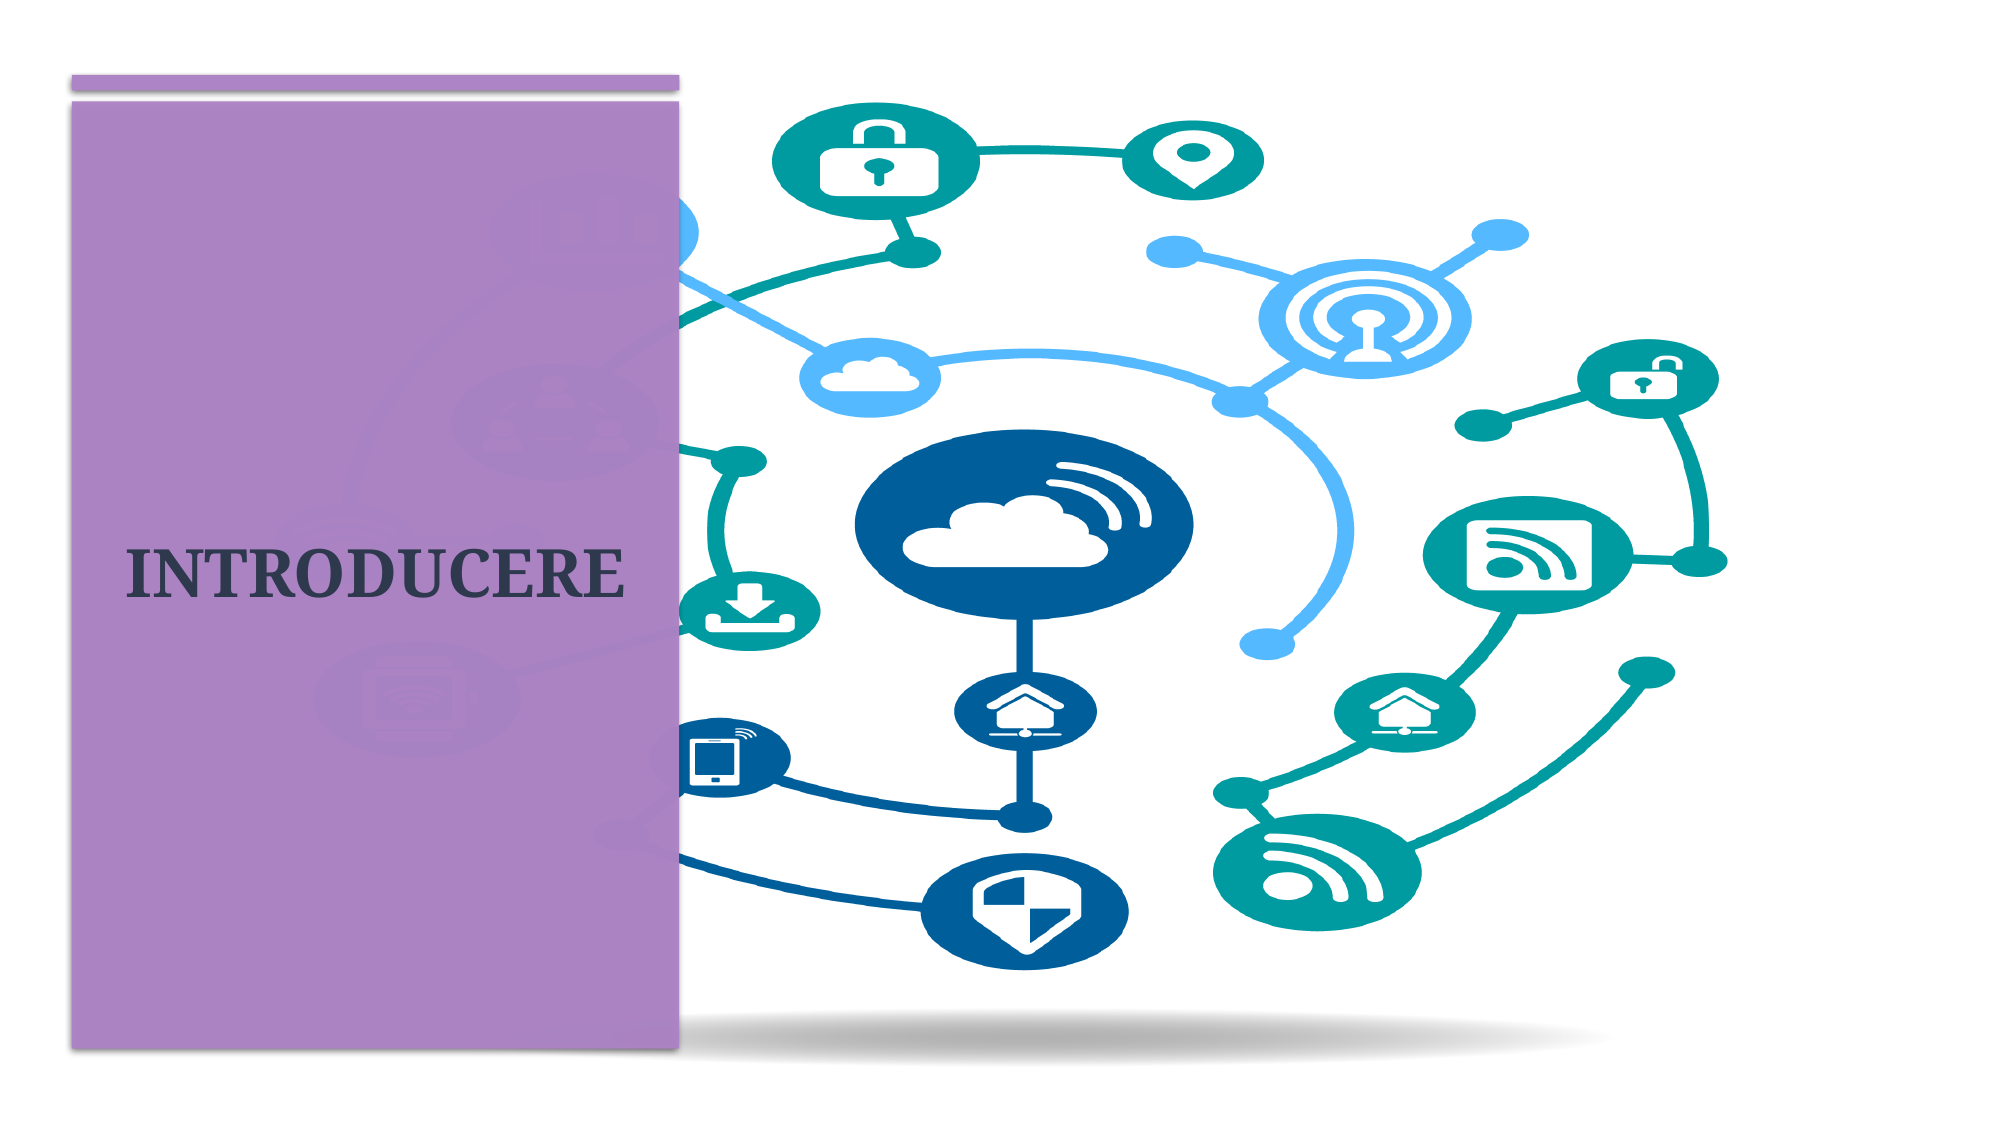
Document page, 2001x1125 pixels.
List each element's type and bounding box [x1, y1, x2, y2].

text_box [71, 74, 680, 1049]
text_box [0, 0, 2000, 1125]
